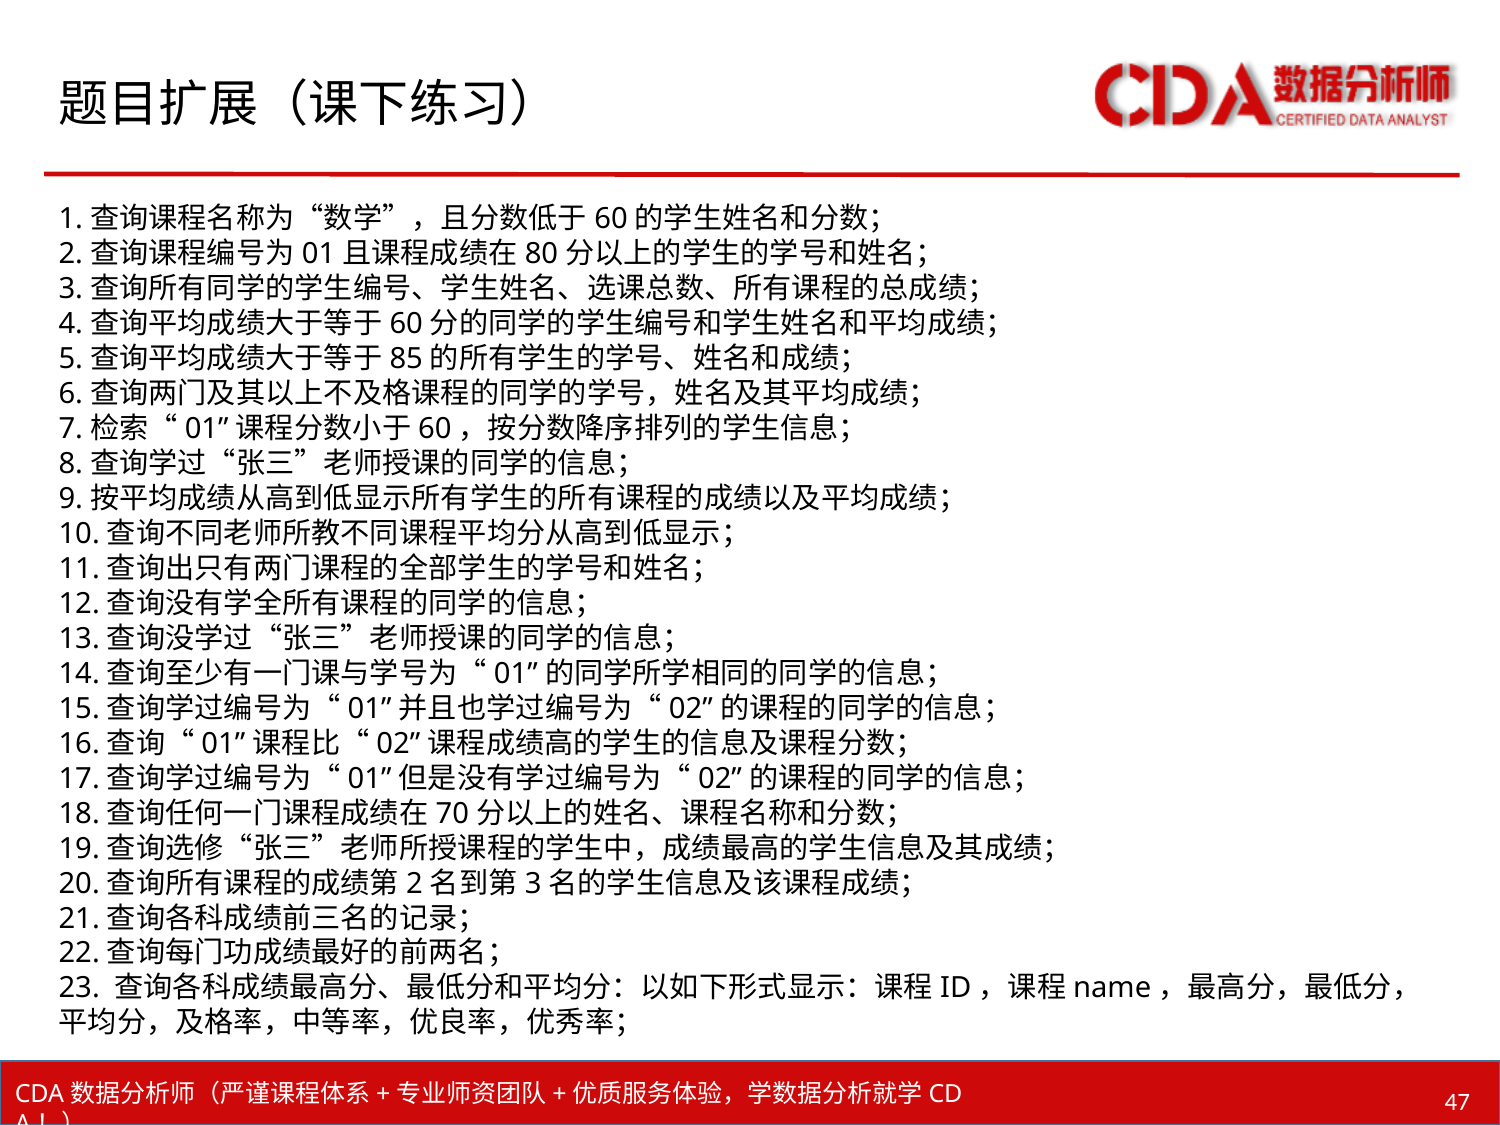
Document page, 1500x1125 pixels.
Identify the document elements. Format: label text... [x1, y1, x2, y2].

picture [1059, 30, 1500, 151]
title 题目扩展（课下练习） [43, 38, 1338, 173]
text_box 1.查询课程名称为“数学”，且分数低于60的学生姓名和分数； 2.查询课程编号为01且课程成绩在80分以上的学生的学号和姓名； 3.查询所有同学的学生编号、学生姓名、选课总数、所有课程的总成绩； 4.查询平均成绩大于等于60分的同学的学生编号和学生姓名和平均成绩； 5.查询平均成绩大于等于85的所有学生的学号、姓名和成绩； 6.查询两门及其以上不及格课程的同学的学号，姓名及其平均成绩； 7.检索“01”课程分数小于60，按分数降序排列的学生信息； 8.查询学过“张三”老师授课的同学的信息； 9.按平均成绩从高到低显示所有学生的所有课程的成绩以及平均成绩； 10.查询不同老师所教不同课程平均分从高到低显示； 11.查询出只有两门课程的全部学生的学号和姓名； 12.查询没有学全所有课程的同学的信息； 13.查询没学过“张三”老师授课的同学的信息； 14.查询至少有一门课与学号为“01”的同学所学相同的同学的信息； 15.查询学过编号为“01”并且也学过编号为“02”的课程的同学的信息； 16.查询“01”课程比“02”课程成绩高的学生的信息及课程分数； 17.查询学过编号为“01”但是没有学过编号为“02”的课程的同学的信息； 18.查询任何一门课程成绩在70分以上的姓名、课程名称和分数； 19.查询选修“张三”老师所授课程的学生中，成绩最高的学生信息及其成绩； 20.查询所有课程的成绩第2名到第3名的学生信息及该课程成绩； 21.查询各科成绩前三名的记录； 22.查询每门功成绩最好的前两名； 23. 查询各科成绩最高分、最低分和平均分：以如下形式显示：课程ID，课程name，最高分，最低分，平均分，及格率，中等率，优良率，优秀率； [43, 192, 1435, 1082]
slide_number 47 [1147, 1070, 1486, 1125]
